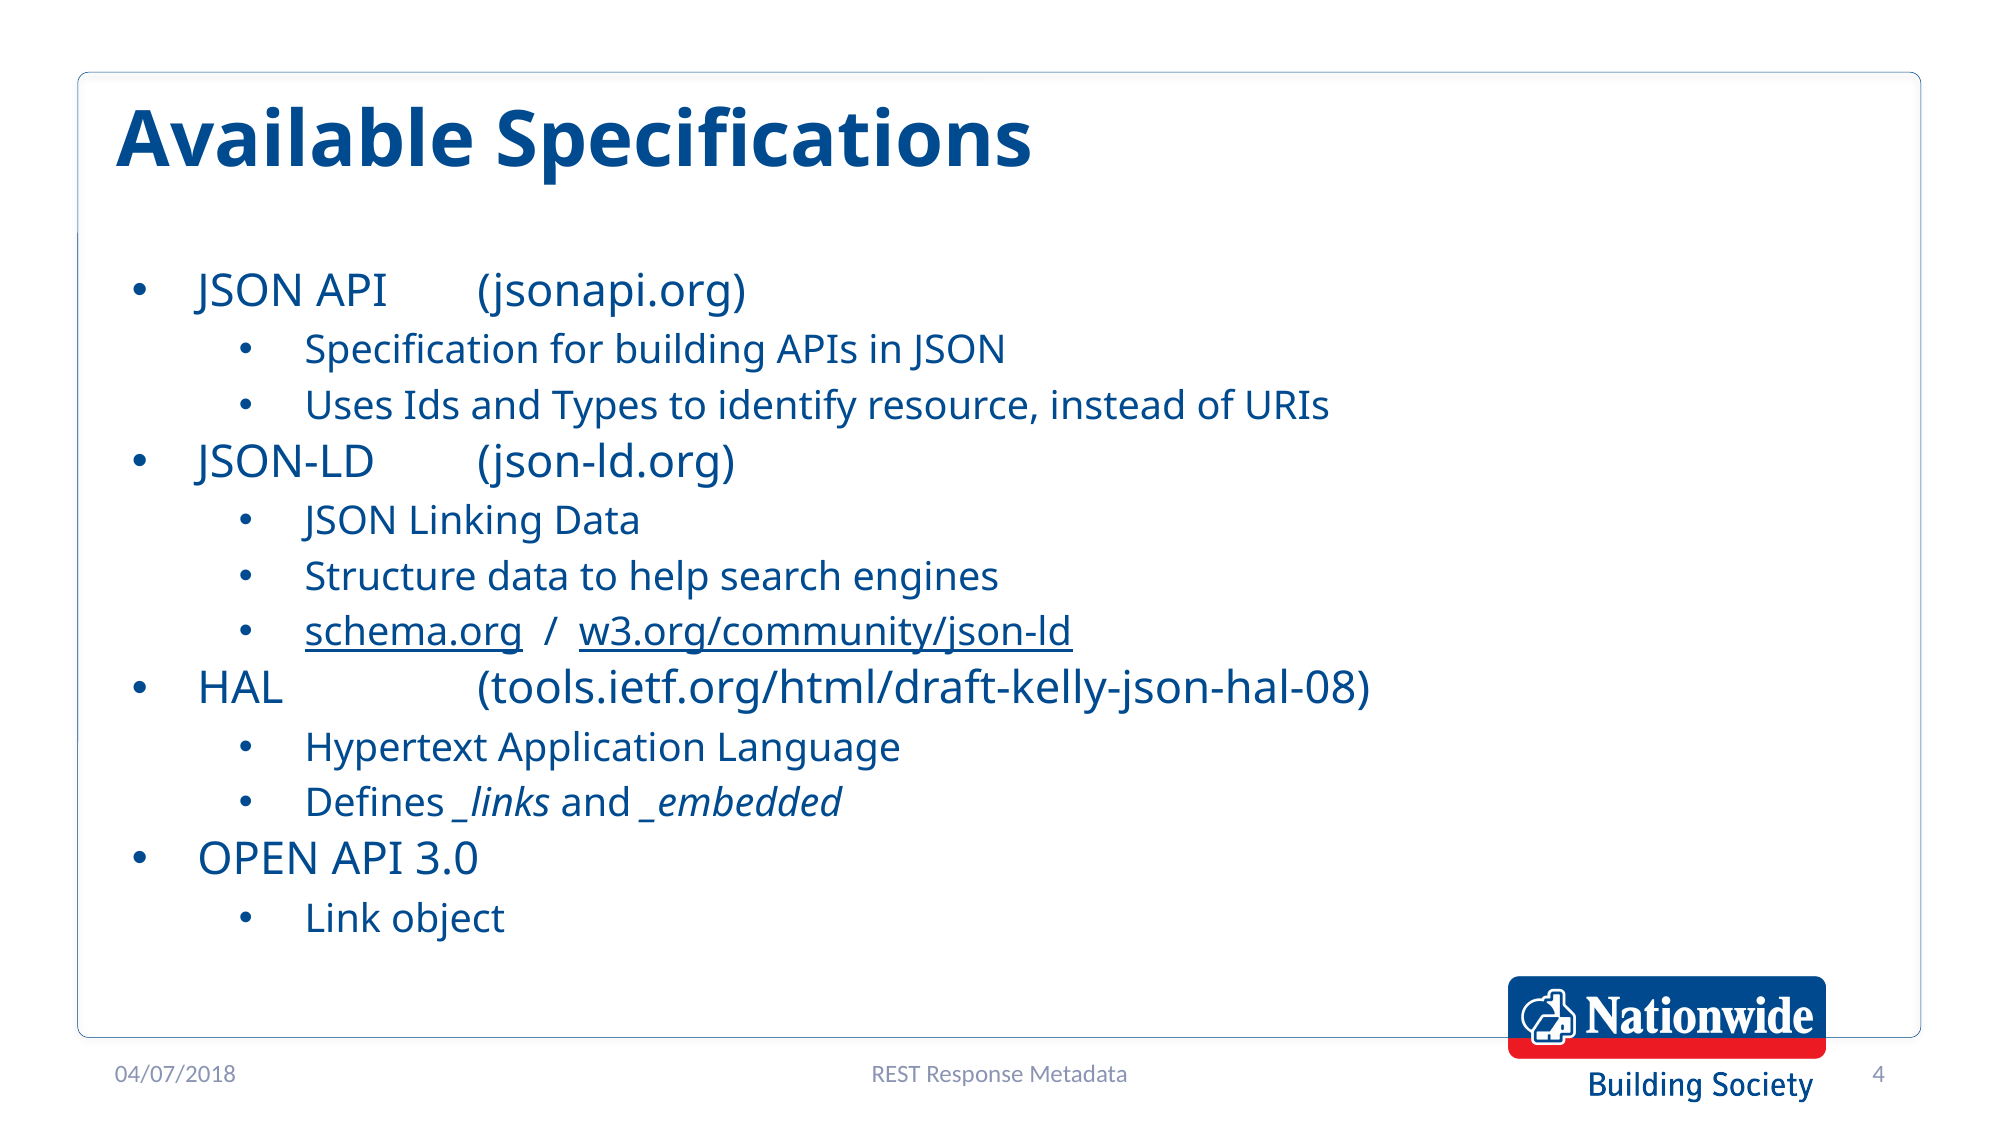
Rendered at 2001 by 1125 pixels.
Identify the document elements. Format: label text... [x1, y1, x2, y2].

title Available Specifications [116, 106, 1880, 210]
picture [1507, 975, 1826, 1042]
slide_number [99, 1042, 567, 1103]
slide_number 4 [1433, 1042, 1900, 1103]
footer REST Response Metadata [683, 1042, 1317, 1103]
list JSON API (jsonapi.org) Specification for building APIs in JSON Uses Ids and Types to identify resource, instead of URIs JSON-LD (json-ld.org) JSON Linking Data Structure data to help search engines schema.org / w3.org/community/json-ld HAL (tools.ietf.org/html/draft-kelly-json-hal-08) Hypertext Application Language Defines _links and _embedded OPEN API 3.0 Link object [116, 259, 1880, 954]
